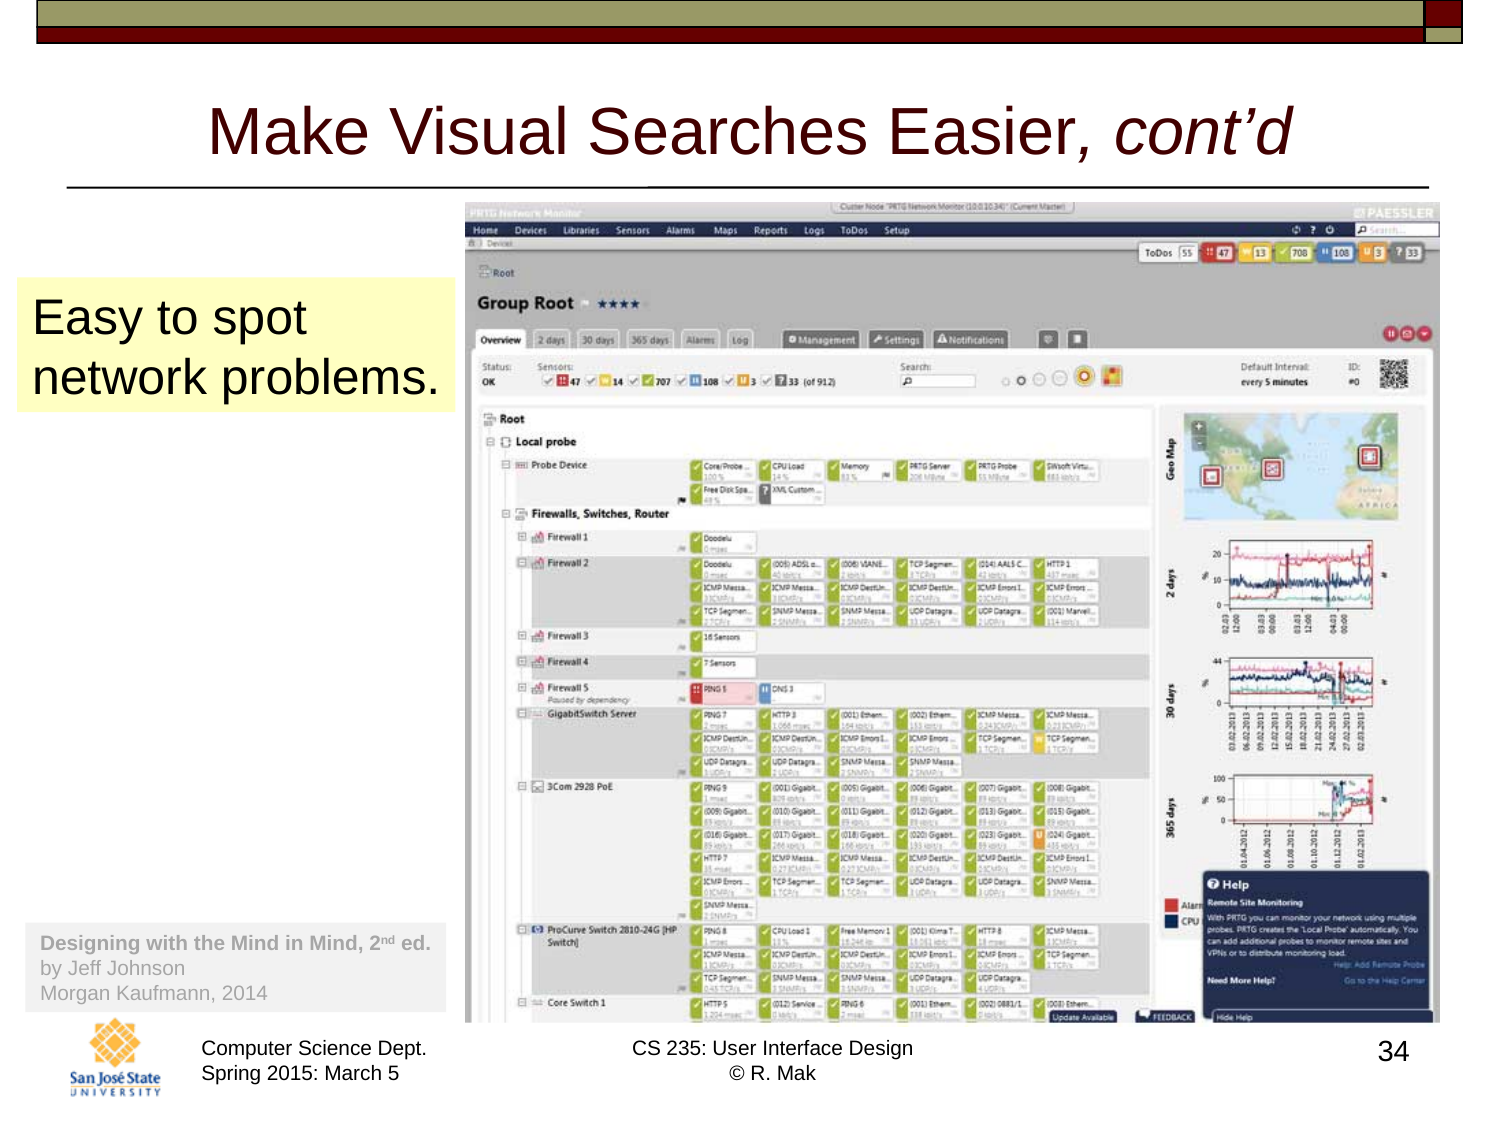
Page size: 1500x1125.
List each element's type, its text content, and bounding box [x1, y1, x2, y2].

title Make Visual Searches Easier, cont’d [75, 67, 1425, 175]
picture [60, 1013, 166, 1112]
slide_number 34 [1112, 1036, 1425, 1100]
text_box Designing with the Mind in Mind, 2nd ed. by Jeff Johnson Morgan Kaufmann, 2014 [25, 922, 447, 1013]
picture [464, 202, 1441, 1028]
text_box Easy to spot network problems. [17, 277, 456, 413]
